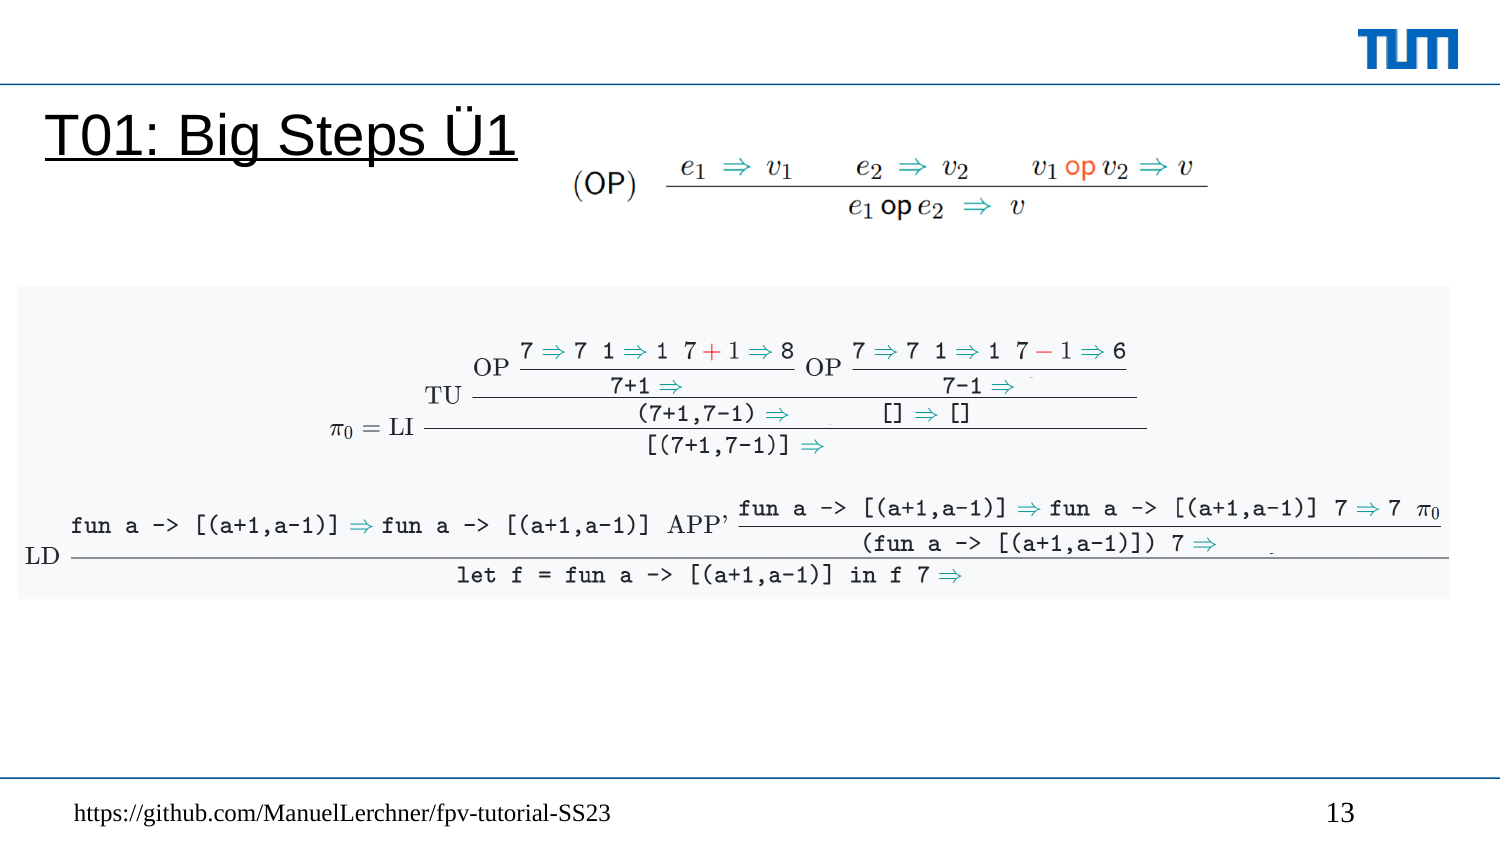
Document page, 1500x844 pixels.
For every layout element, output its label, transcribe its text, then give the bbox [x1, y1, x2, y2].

picture [1358, 29, 1458, 69]
title T01: Big Steps Ü1 [29, 90, 1477, 183]
picture [551, 114, 1260, 250]
footer https://github.com/ManuelLerchner/fpv-tutorial-SS23 [58, 777, 827, 844]
picture [17, 283, 1450, 600]
